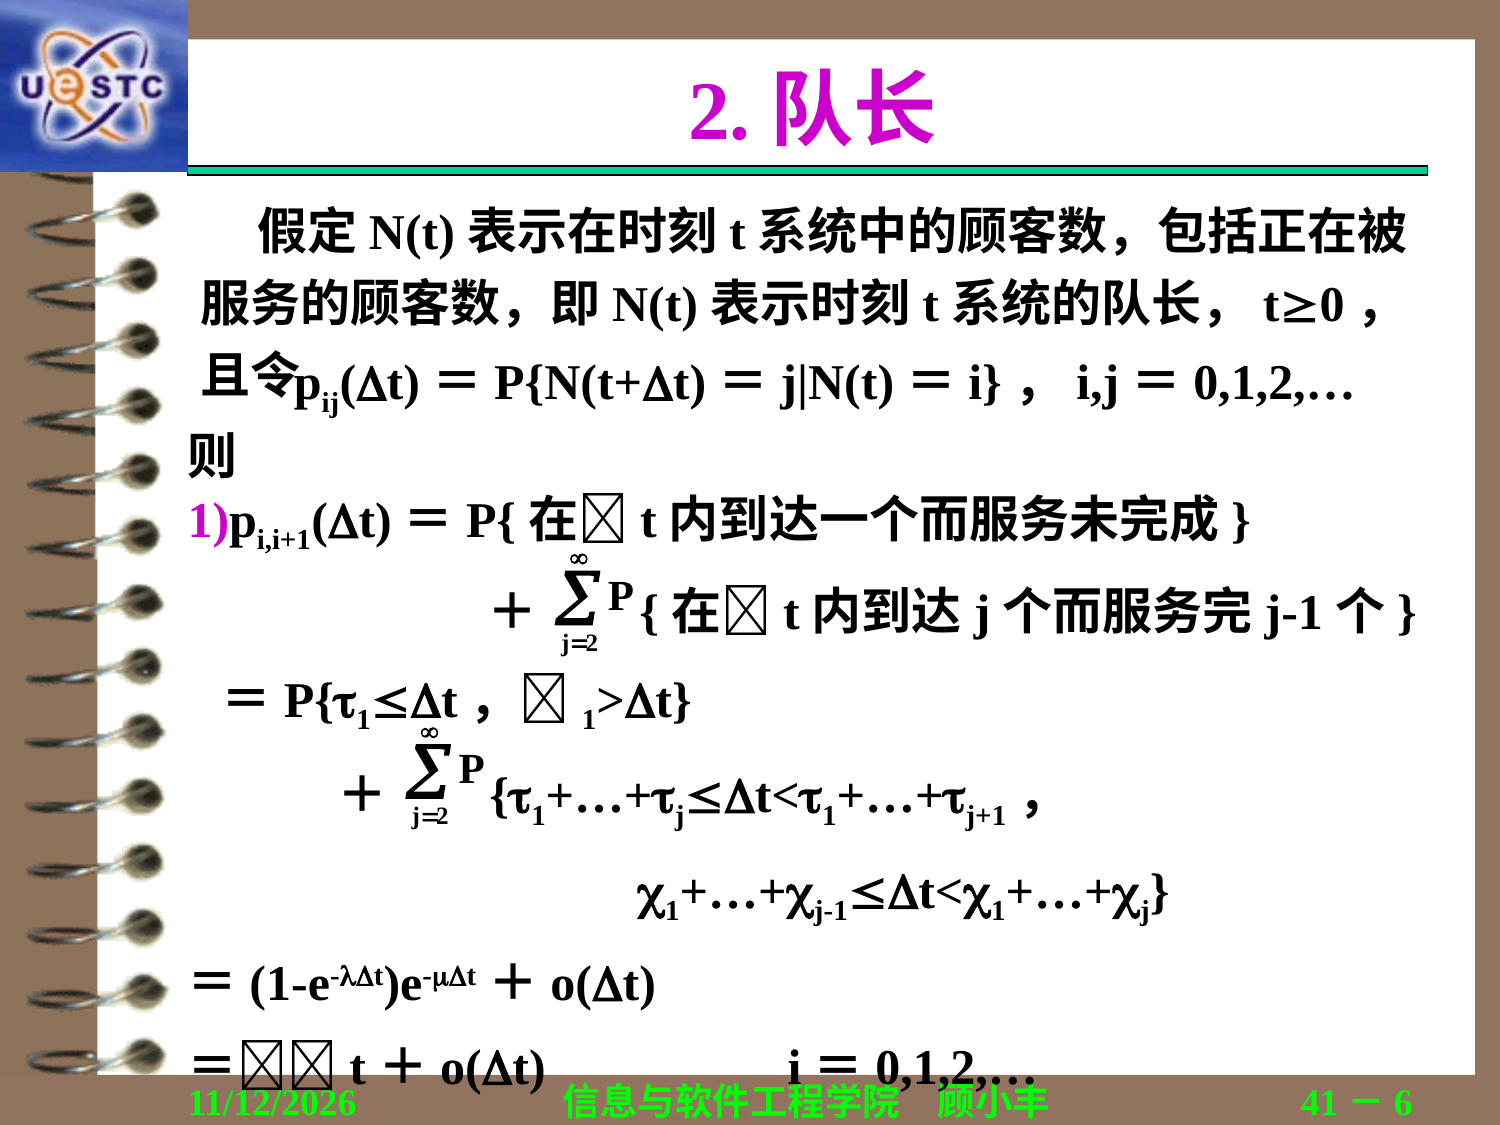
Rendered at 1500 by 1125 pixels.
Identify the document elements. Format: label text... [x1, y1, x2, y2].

text_box 1)pi,i+1(t)＝P{在t内到达一个而服务未完成} ＋ {在t内到达j个而服务完j-1个} ＝P{1t，1>t} ＋ {1+…+jt<1+…+j+1， 1+…+j-1t<1+…+j} ＝(1-e-t)e-t＋o(t) ＝t＋o(t) i＝0,1,2,… [187, 487, 1463, 1095]
footer 信息与软件工程学院 顾小丰 [462, 1095, 1151, 1123]
title 2.队长 [200, 56, 1425, 157]
text_box pij(t)＝P{N(t+t)＝j|N(t)＝i}，i,j＝0,1,2,… [187, 349, 1463, 419]
picture [0, 0, 194, 1075]
list 假定N(t)表示在时刻t系统中的顾客数，包括正在被服务的顾客数，即N(t)表示时刻t系统的队长，t0，且令 [112, 187, 1450, 332]
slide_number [187, 1095, 462, 1123]
text_box 则 [187, 424, 1463, 485]
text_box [548, 538, 643, 665]
slide_number 41－6 [1162, 1077, 1413, 1123]
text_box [399, 712, 494, 838]
